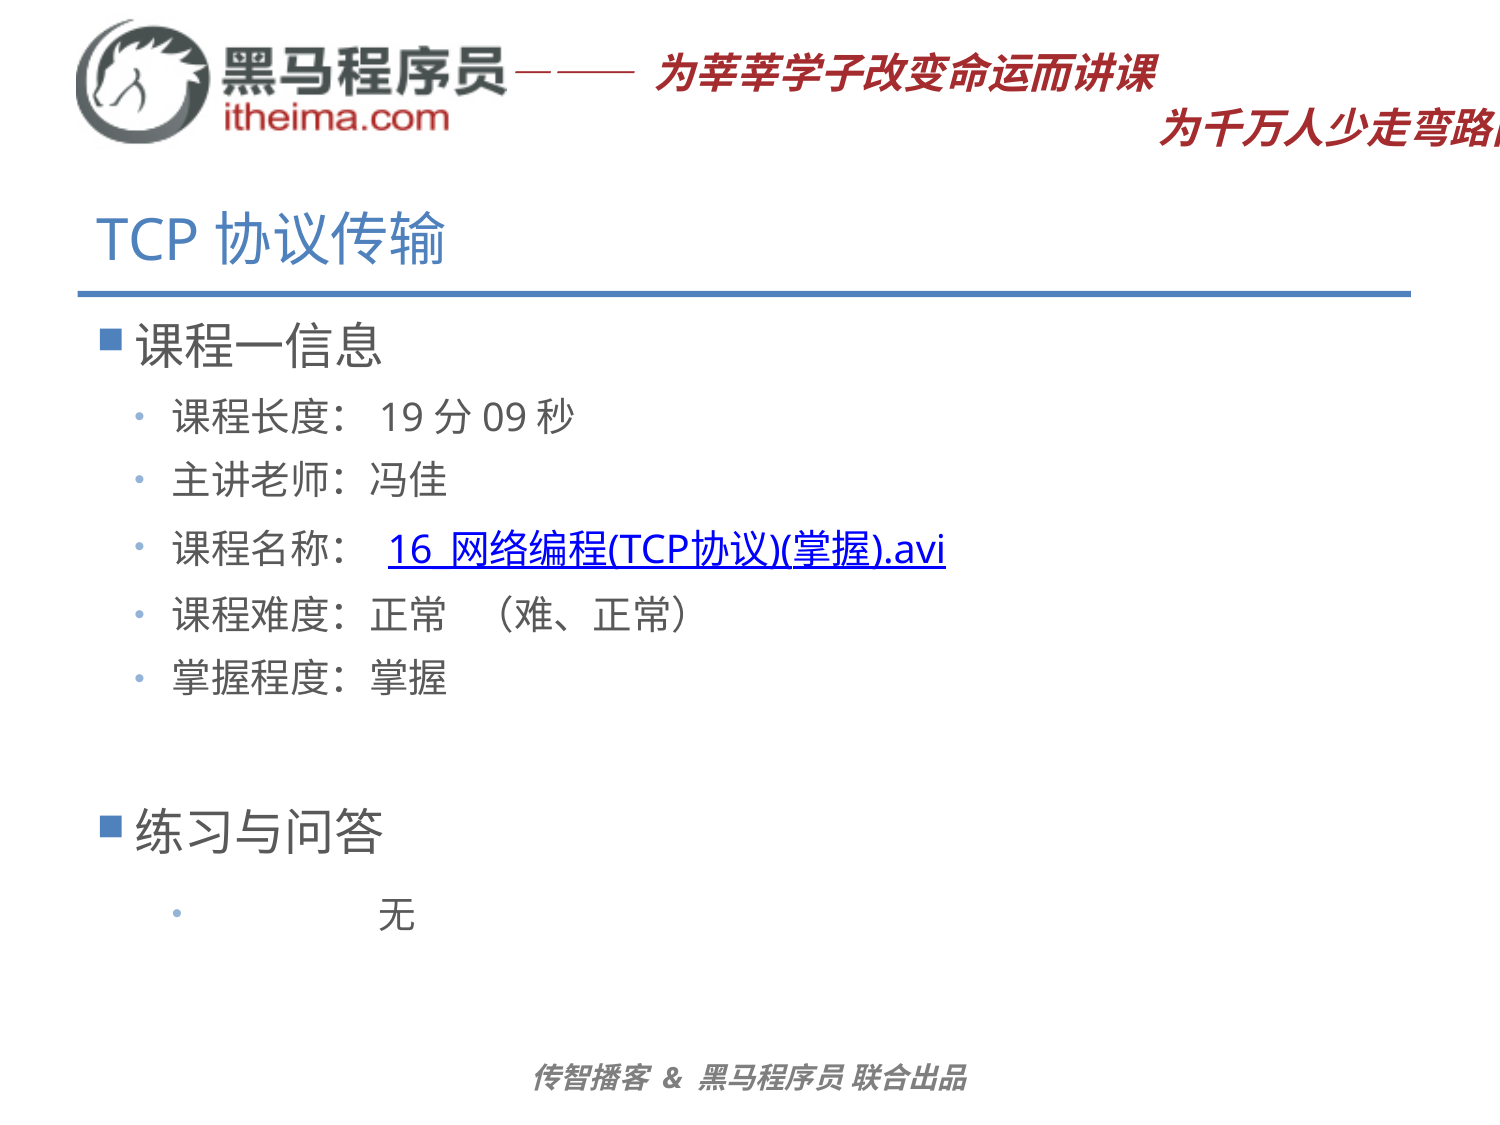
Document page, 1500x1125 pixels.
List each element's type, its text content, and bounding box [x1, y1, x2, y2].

picture [76, 0, 507, 161]
title TCP协议传输 [81, 162, 1416, 280]
list 课程一信息 课程长度：19分09秒 主讲老师：冯佳 课程名称： 16_网络编程(TCP协议)(掌握).avi 课程难度：正常 （难、正常） 掌握程度：掌握 练习与问答 无 [81, 313, 1416, 1060]
